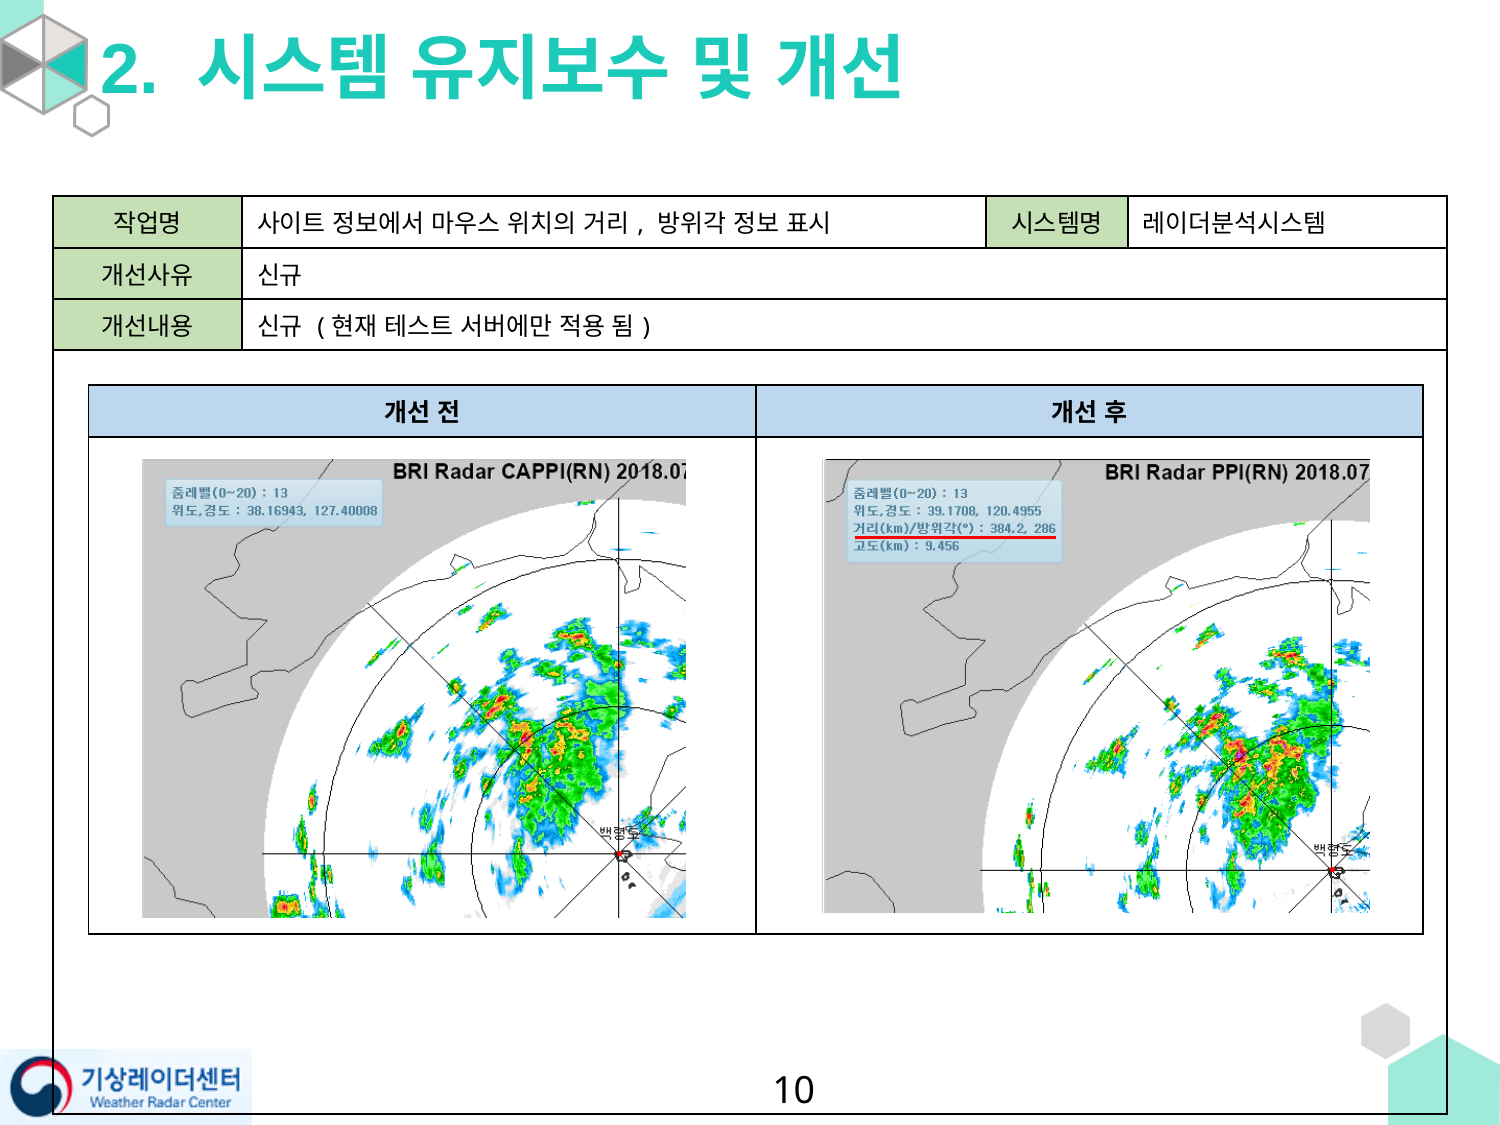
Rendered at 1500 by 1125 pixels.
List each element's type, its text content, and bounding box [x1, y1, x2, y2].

table_cell [54, 351, 1446, 1113]
table_header 개선 후 [757, 386, 1422, 436]
table_cell 신규 (현재 테스트 서버에만 적용 됨) [243, 300, 1446, 349]
table_header 레이더분석시스템 [1129, 197, 1446, 247]
table_cell [757, 438, 1422, 933]
table_header 작업명 [54, 197, 241, 247]
picture [0, 0, 1500, 1125]
table_header 시스템명 [987, 197, 1127, 247]
table_cell 개선사유 [54, 249, 241, 298]
table_header 사이트 정보에서 마우스 위치의 거리, 방위각 정보 표시 [243, 197, 985, 247]
table_cell 개선내용 [54, 300, 241, 349]
table_header 개선 전 [89, 386, 755, 436]
text_box 2. 시스템 유지보수 및 개선 [85, 0, 1353, 132]
table_cell [89, 438, 755, 933]
table_cell 신규 [243, 249, 1446, 298]
text_box 10 [757, 1058, 831, 1119]
